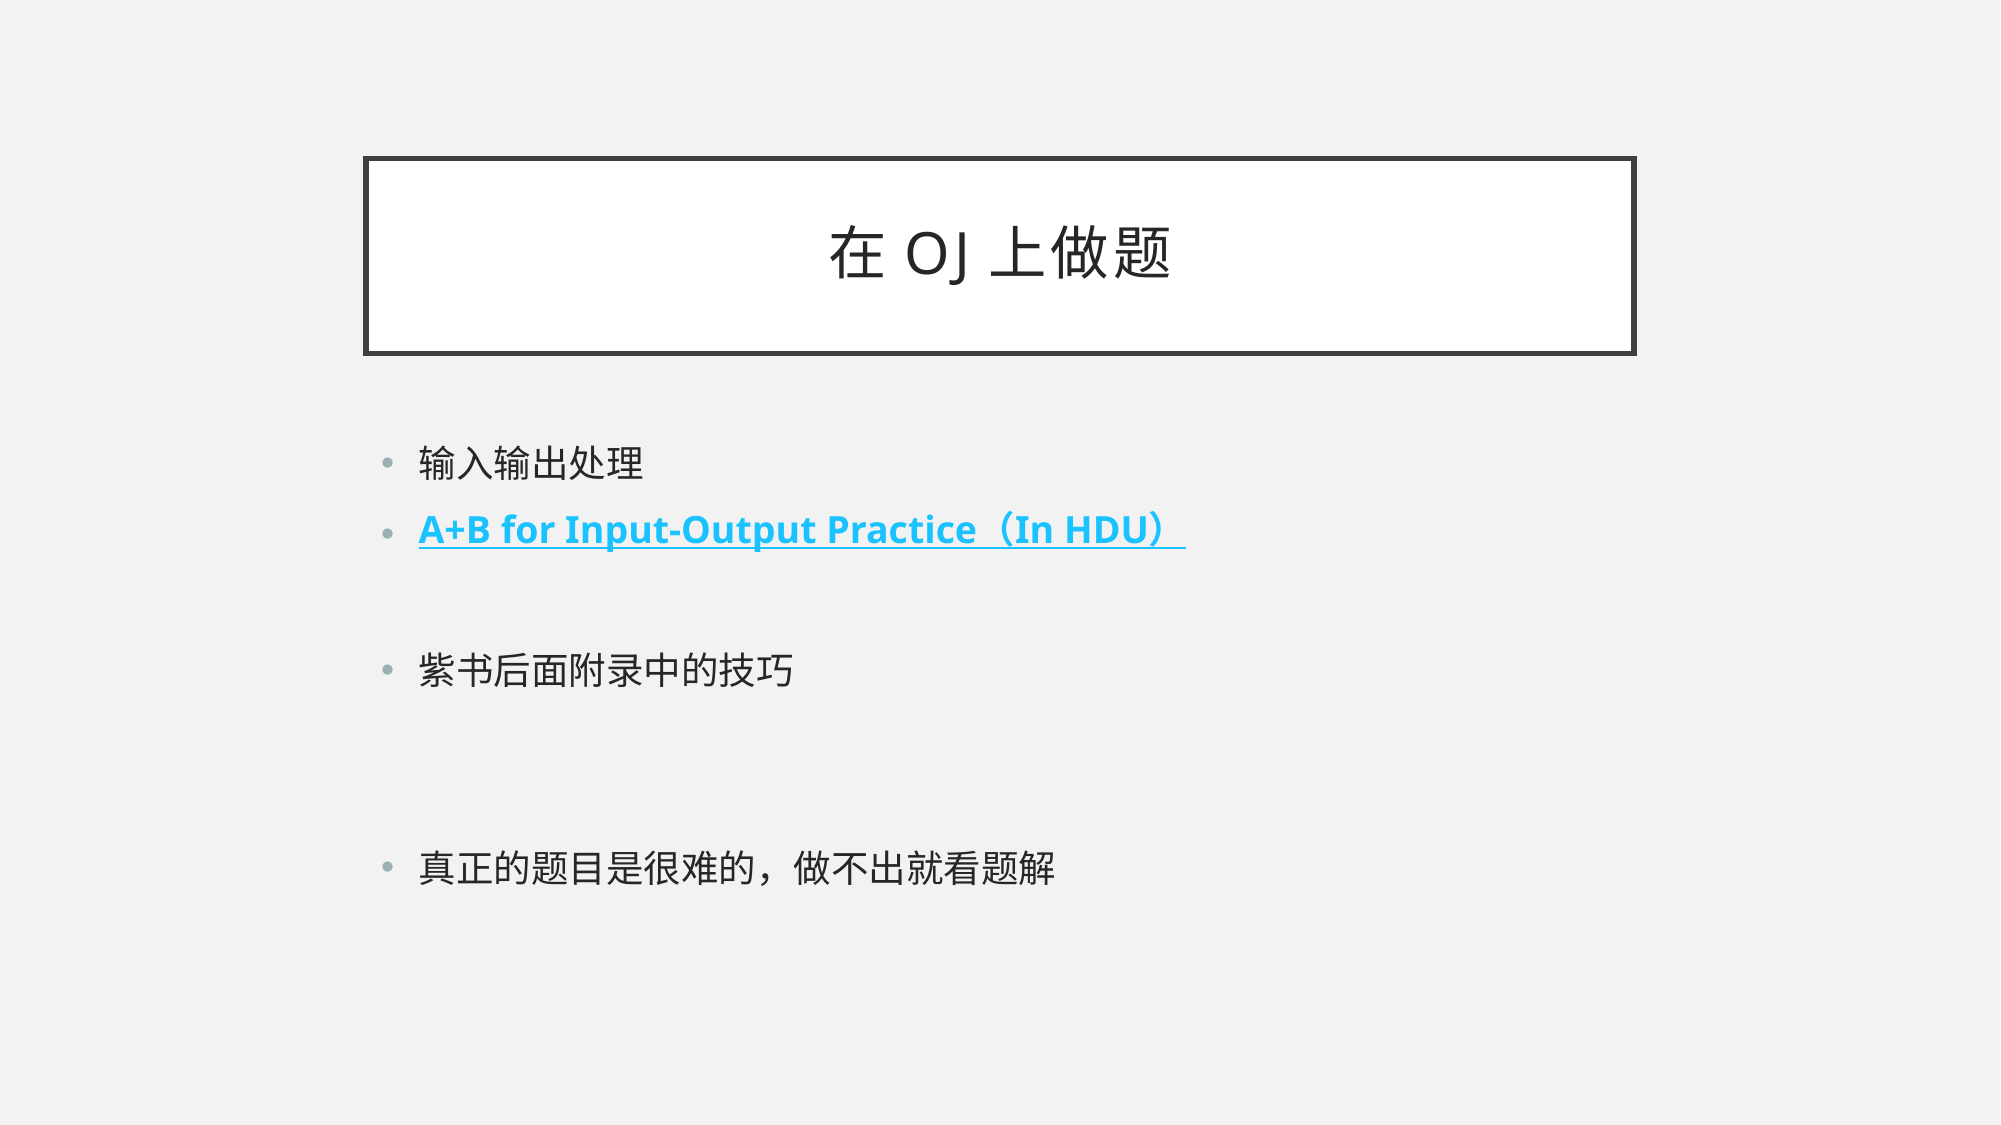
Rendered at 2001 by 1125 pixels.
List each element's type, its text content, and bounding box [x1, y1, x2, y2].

title 在OJ上做题 [363, 156, 1637, 356]
list 输入输出处理 A+B for Input-Output Practice（In HDU） 紫书后面附录中的技巧 真正的题目是很难的，做不出就看题解 [366, 432, 1634, 942]
